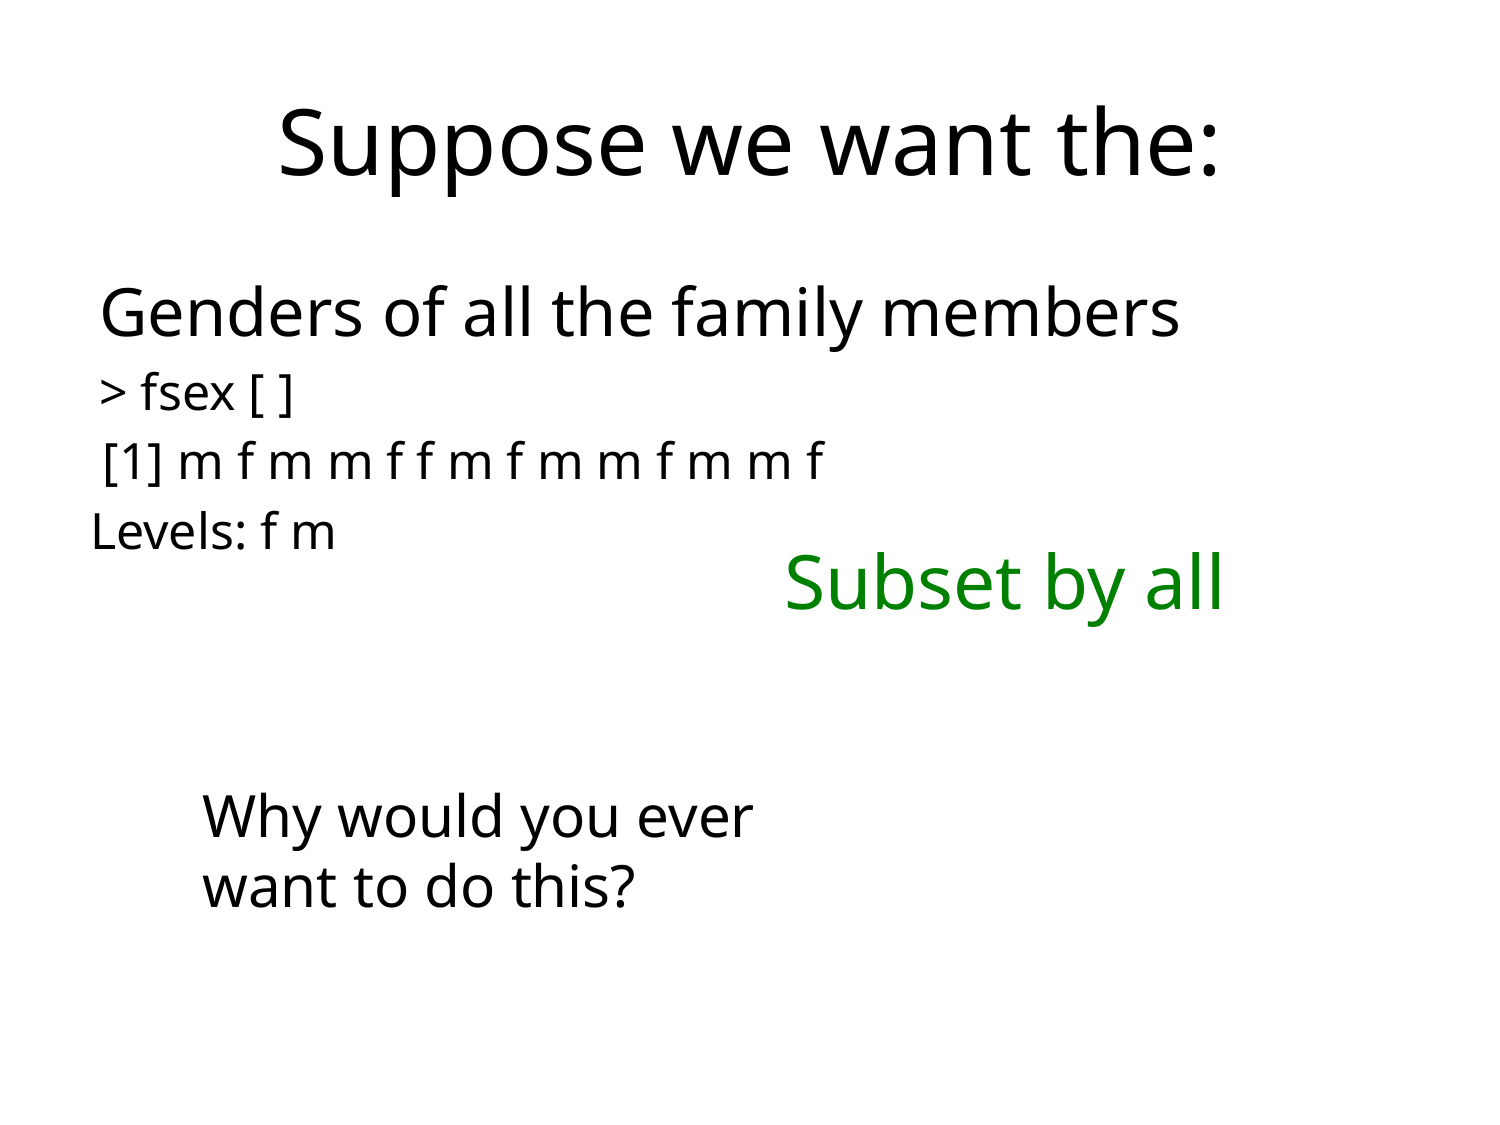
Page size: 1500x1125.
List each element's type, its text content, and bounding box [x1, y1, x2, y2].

text_box Subset by all [769, 527, 1241, 633]
text_box Why would you ever want to do this? [187, 771, 836, 927]
list Genders of all the family members > fsex [ ] [1] m f m m f f m f m m f m m f Levels: f m [75, 262, 1425, 1005]
title Suppose we want the: [75, 45, 1425, 233]
